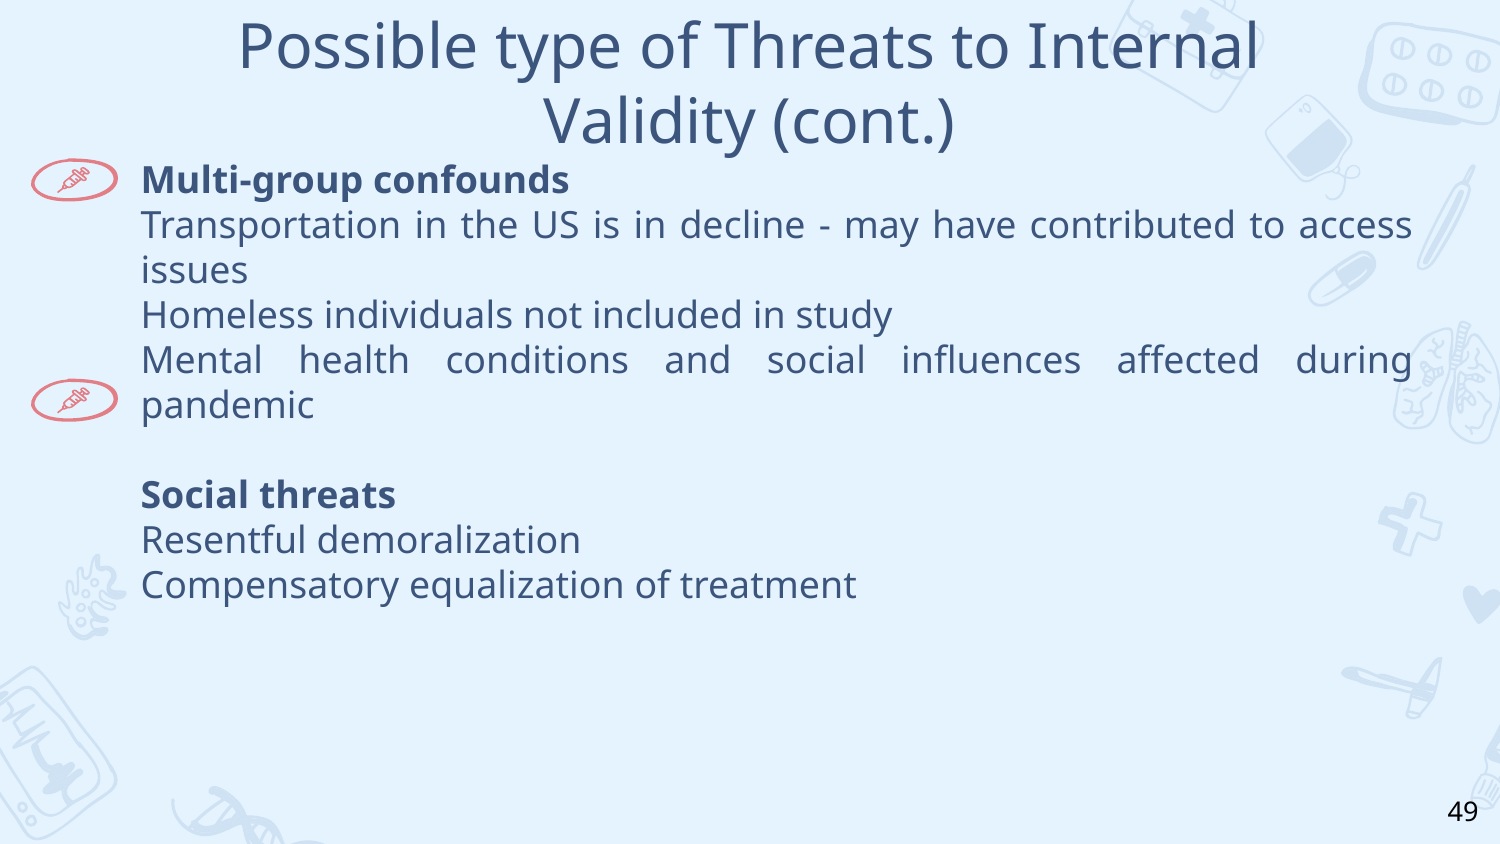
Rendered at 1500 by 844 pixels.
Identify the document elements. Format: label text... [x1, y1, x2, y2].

text_box Multi-group confounds Transportation in the US is in decline - may have contributed to access issues Homeless individuals not included in study Mental health conditions and social influences affected during pandemic Social threats Resentful demoralization Compensatory equalization of treatment [125, 141, 1430, 667]
title Possible type of Threats to Internal Validity (cont.) [118, 0, 1382, 171]
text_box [28, 378, 119, 422]
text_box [28, 158, 119, 202]
slide_number ‹#› [1403, 779, 1494, 844]
